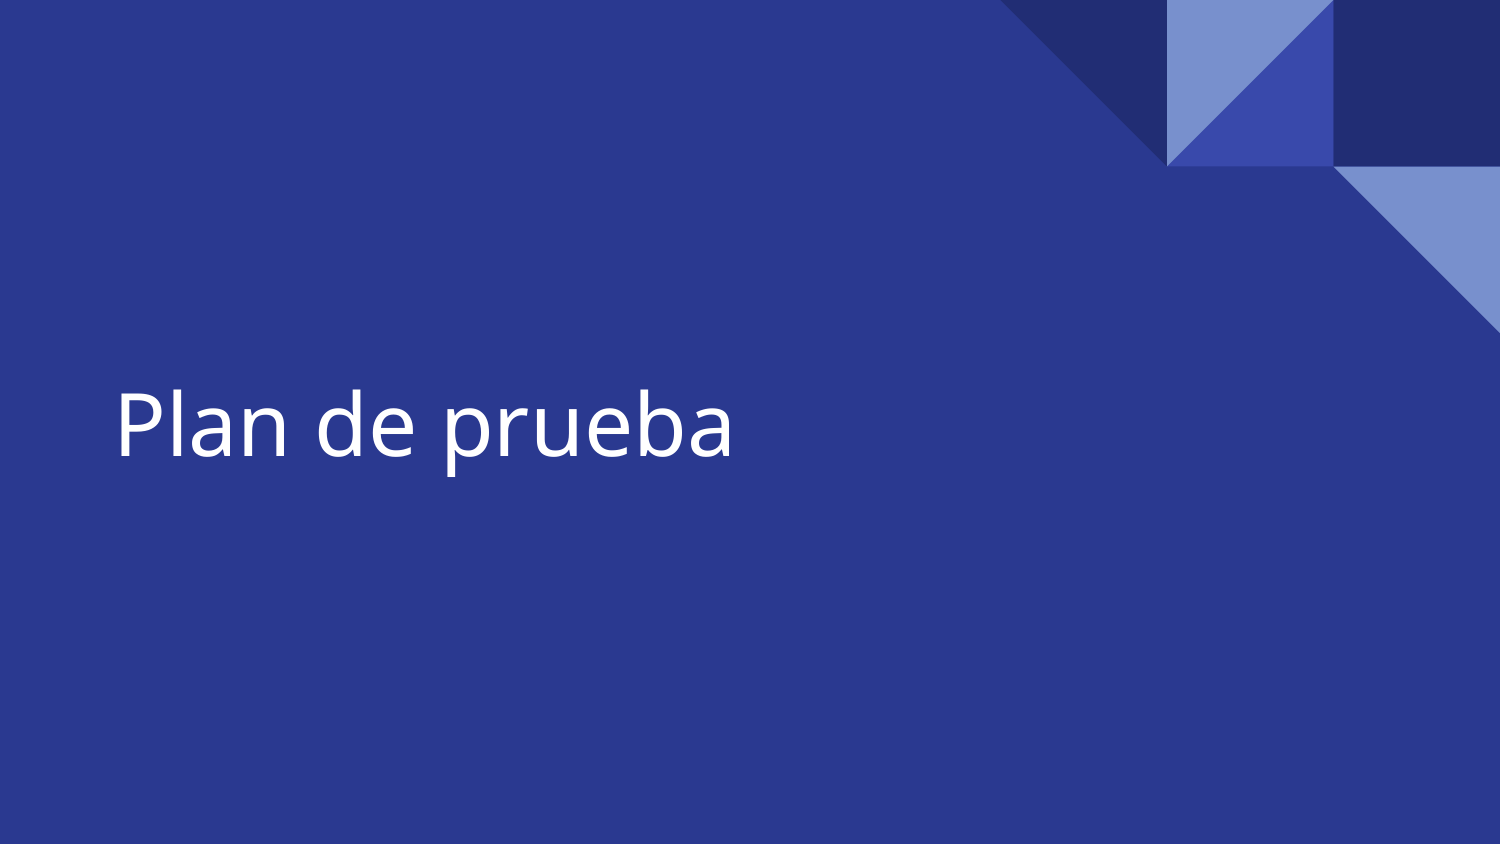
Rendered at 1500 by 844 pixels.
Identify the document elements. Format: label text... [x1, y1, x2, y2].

title Plan de prueba [98, 353, 1447, 491]
